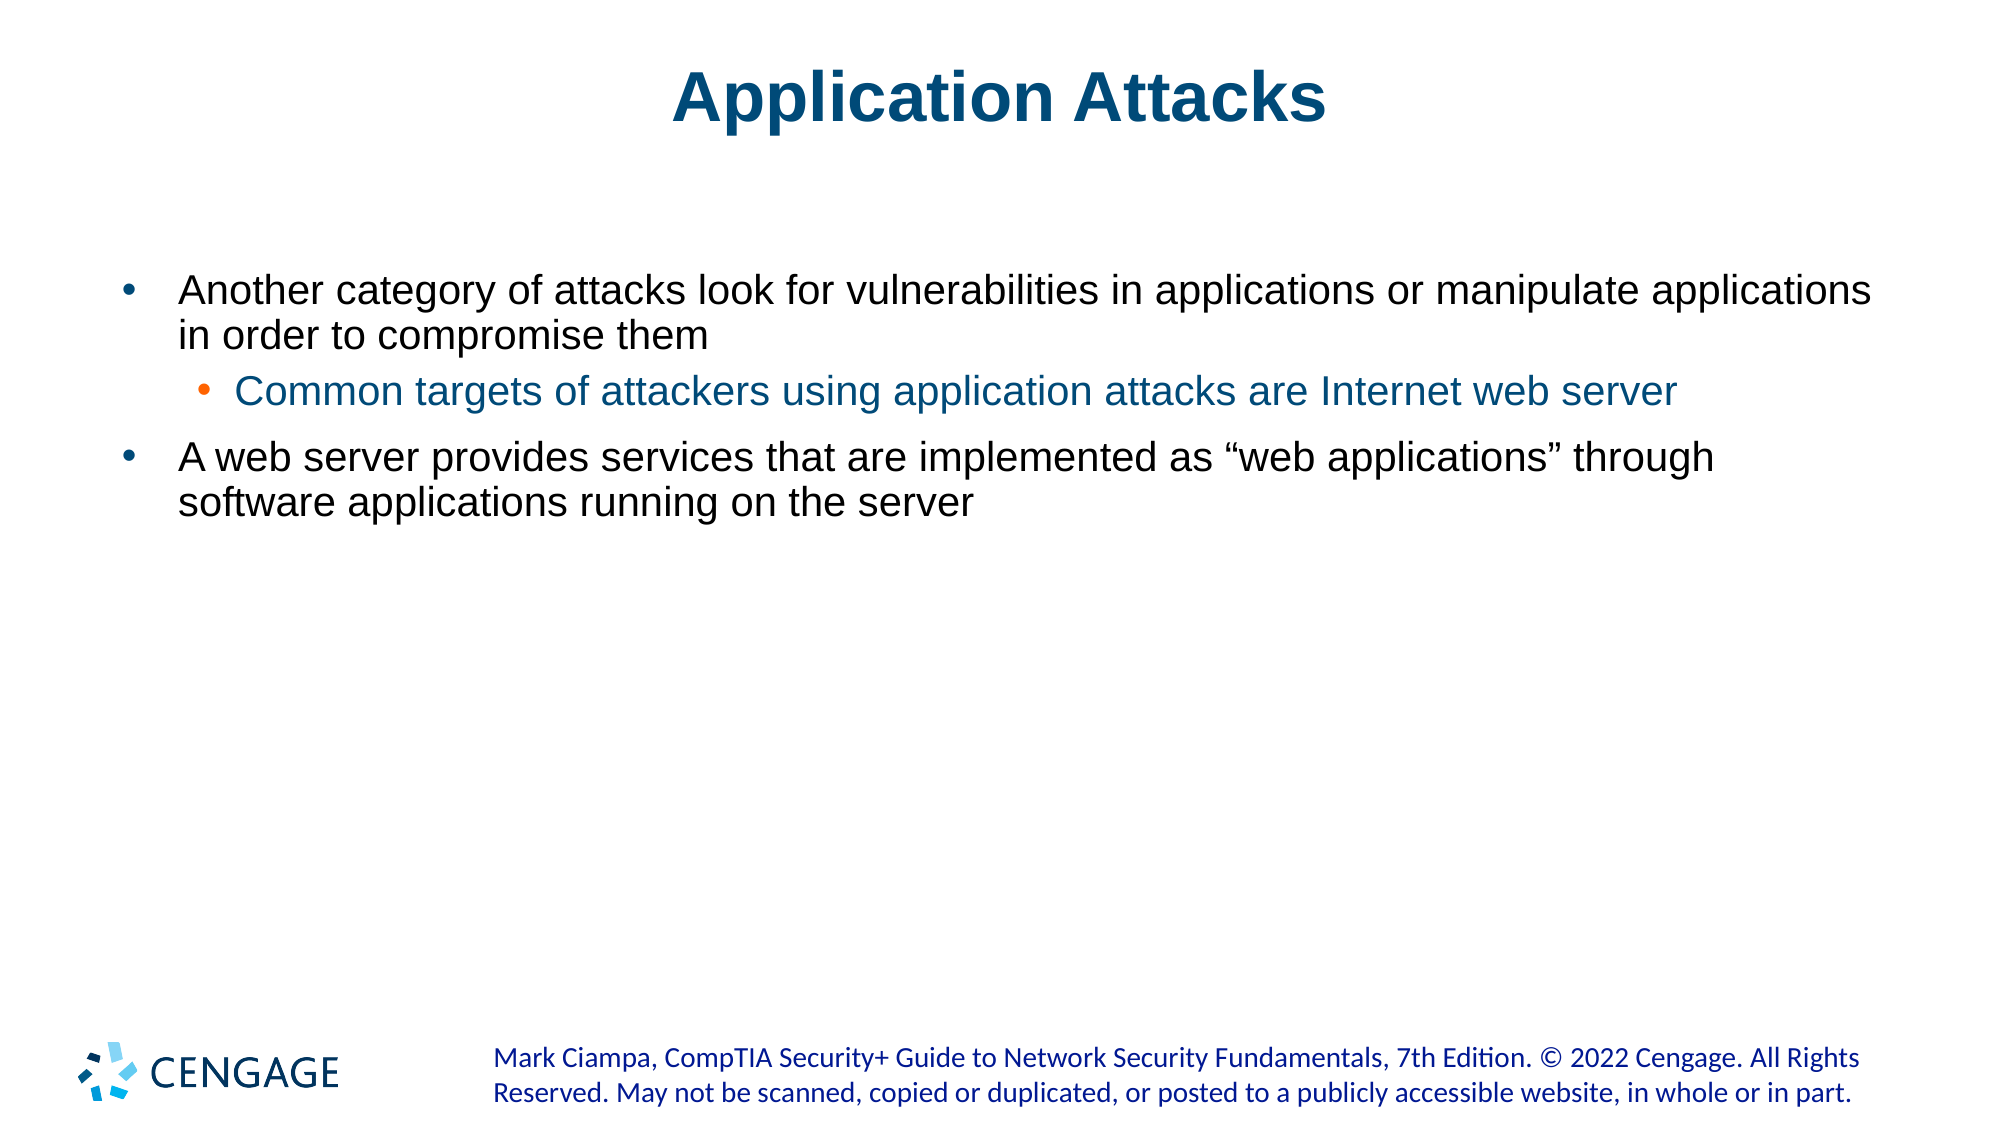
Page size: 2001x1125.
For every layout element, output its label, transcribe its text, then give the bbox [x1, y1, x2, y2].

list Another category of attacks look for vulnerabilities in applications or manipulate applications in order to compromise them Common targets of attackers using application attacks are Internet web server A web server provides services that are implemented as “web applications” through software applications running on the server [121, 268, 1880, 990]
title Application Attacks [137, 59, 1863, 171]
picture [78, 1042, 338, 1101]
